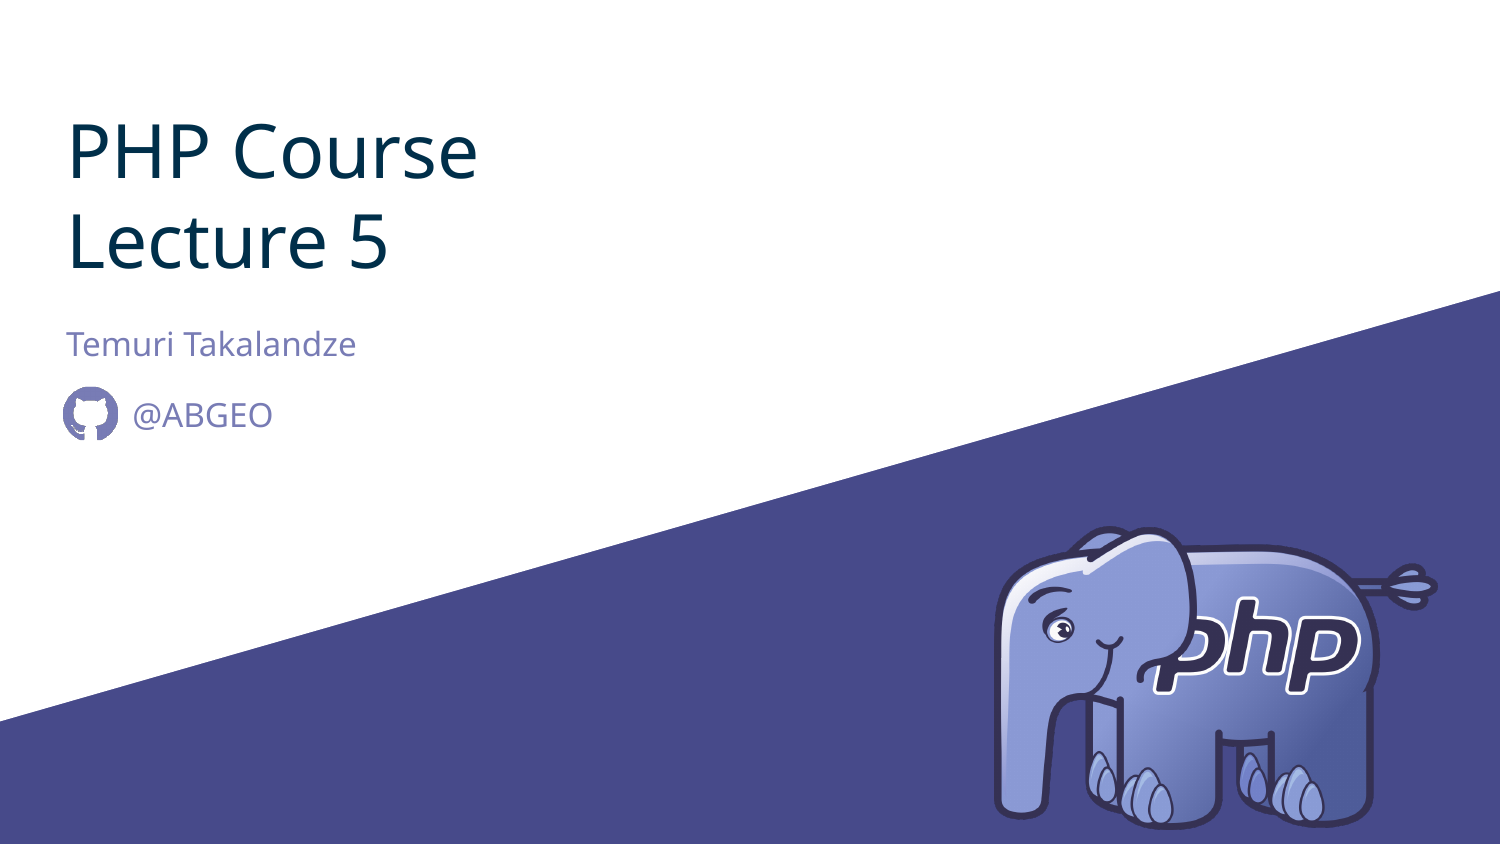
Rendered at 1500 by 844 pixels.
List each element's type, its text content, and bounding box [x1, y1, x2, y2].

picture [63, 386, 118, 441]
text_box Temuri Takalandze [51, 308, 748, 371]
text_box PHP Course Lecture 5 [51, 88, 1449, 299]
picture [994, 526, 1438, 830]
text_box @ABGEO [117, 379, 308, 434]
